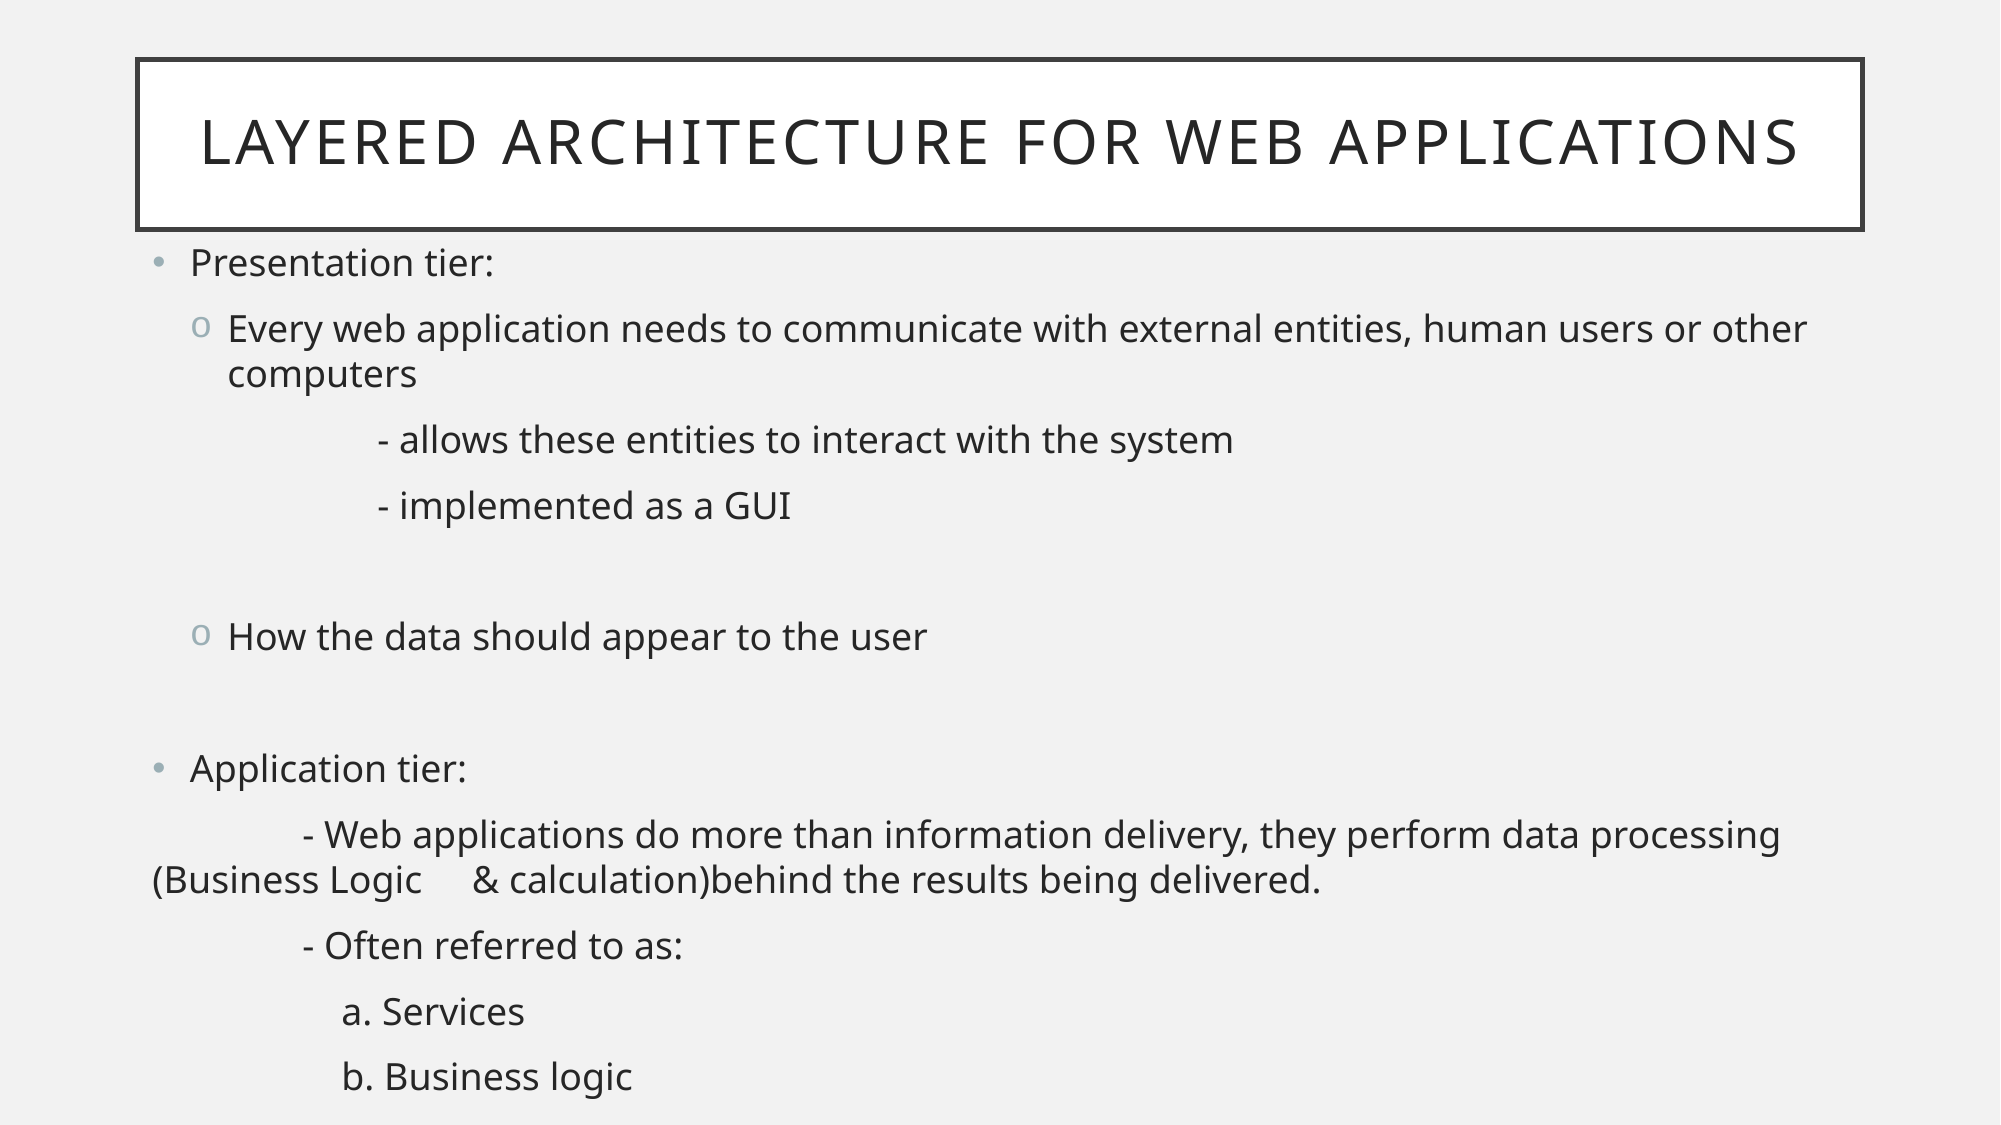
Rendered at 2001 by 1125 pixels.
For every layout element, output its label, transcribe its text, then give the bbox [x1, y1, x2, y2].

list Presentation tier: Every web application needs to communicate with external entities, human users or other computers - allows these entities to interact with the system - implemented as a GUI How the data should appear to the user Application tier: - Web applications do more than information delivery, they perform data processing (Business Logic & calculation)behind the results being delivered. - Often referred to as: a. Services b. Business logic [137, 170, 1863, 841]
title Layered architecture for web applications [135, 57, 1865, 232]
